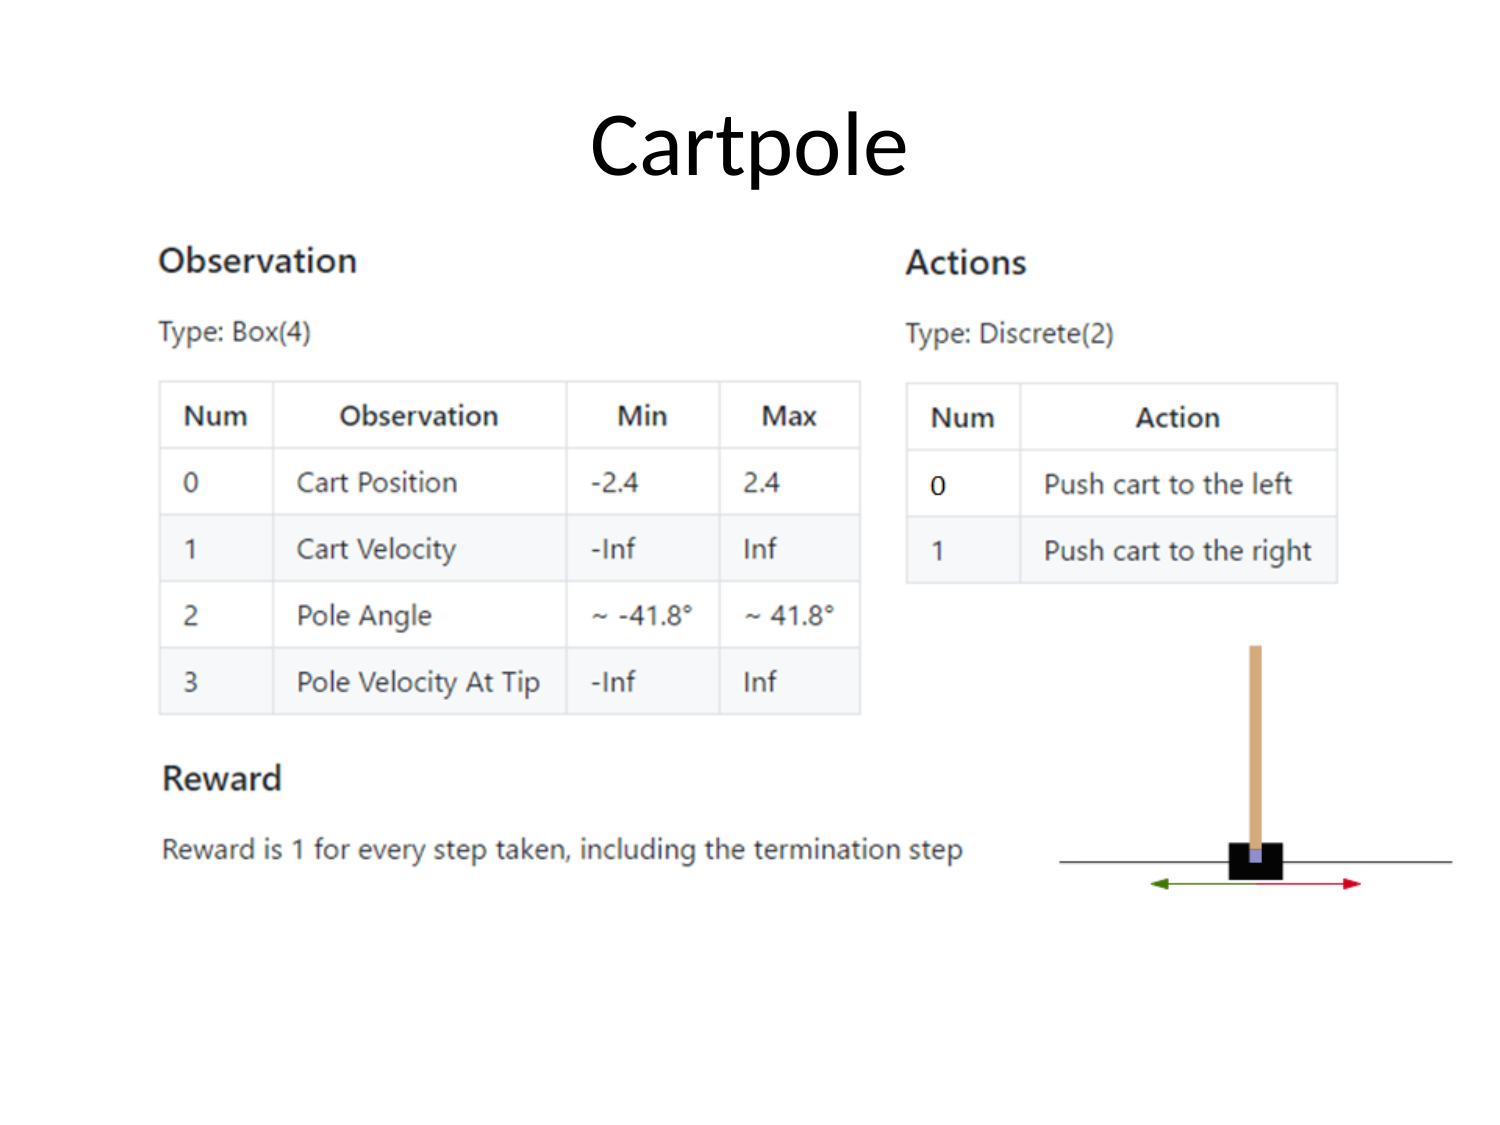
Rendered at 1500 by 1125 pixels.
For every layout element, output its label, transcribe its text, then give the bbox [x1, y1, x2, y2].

picture [145, 216, 1500, 910]
title Cartpole [75, 45, 1425, 233]
